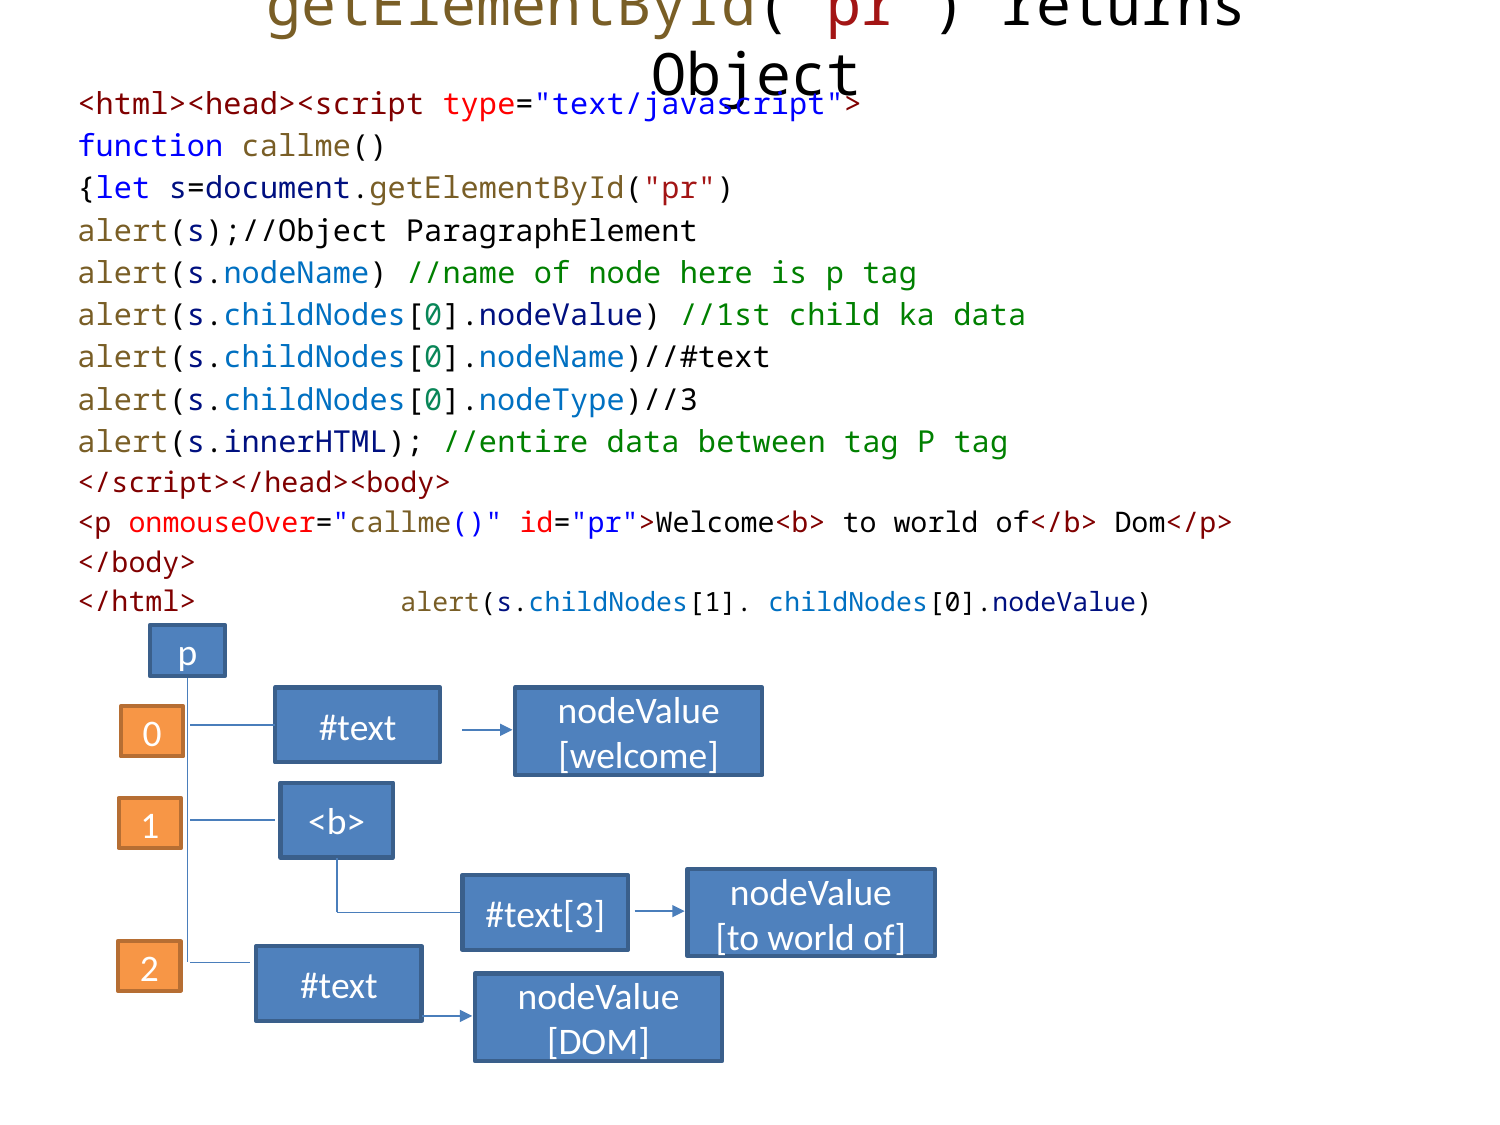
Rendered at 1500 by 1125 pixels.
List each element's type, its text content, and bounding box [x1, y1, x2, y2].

text_box 0 [119, 704, 183, 758]
text_box #text[3] [460, 873, 630, 952]
text_box <b> [278, 781, 395, 860]
text_box nodeValue [welcome] [513, 685, 764, 777]
text_box nodeValue [DOM] [473, 971, 724, 1063]
text_box 1 [117, 796, 183, 850]
text_box #text [254, 944, 424, 1023]
text_box #text [273, 685, 442, 764]
text_box p [148, 623, 227, 678]
text_box nodeValue [to world of] [685, 867, 937, 958]
list <html><head><script type="text/javascript"> function callme() {let s=document.getElementById("pr") alert(s);//Object ParagraphElement alert(s.nodeName) //name of node here is p tag alert(s.childNodes[0].nodeValue) //1st child ka data alert(s.childNodes[0].nodeName)//#text alert(s.childNodes[0].nodeType)//3 alert(s.innerHTML); //entire data between tag P tag </script></head><body> <p onmouseOver="callme()" id="pr">Welcome<b> to world of</b> Dom</p> </body> </html> alert(s.childNodes[1]. childNodes[0].nodeValue) [62, 76, 1500, 677]
title getElementById("pr") returns Object [150, 0, 1363, 75]
text_box 2 [116, 939, 183, 993]
